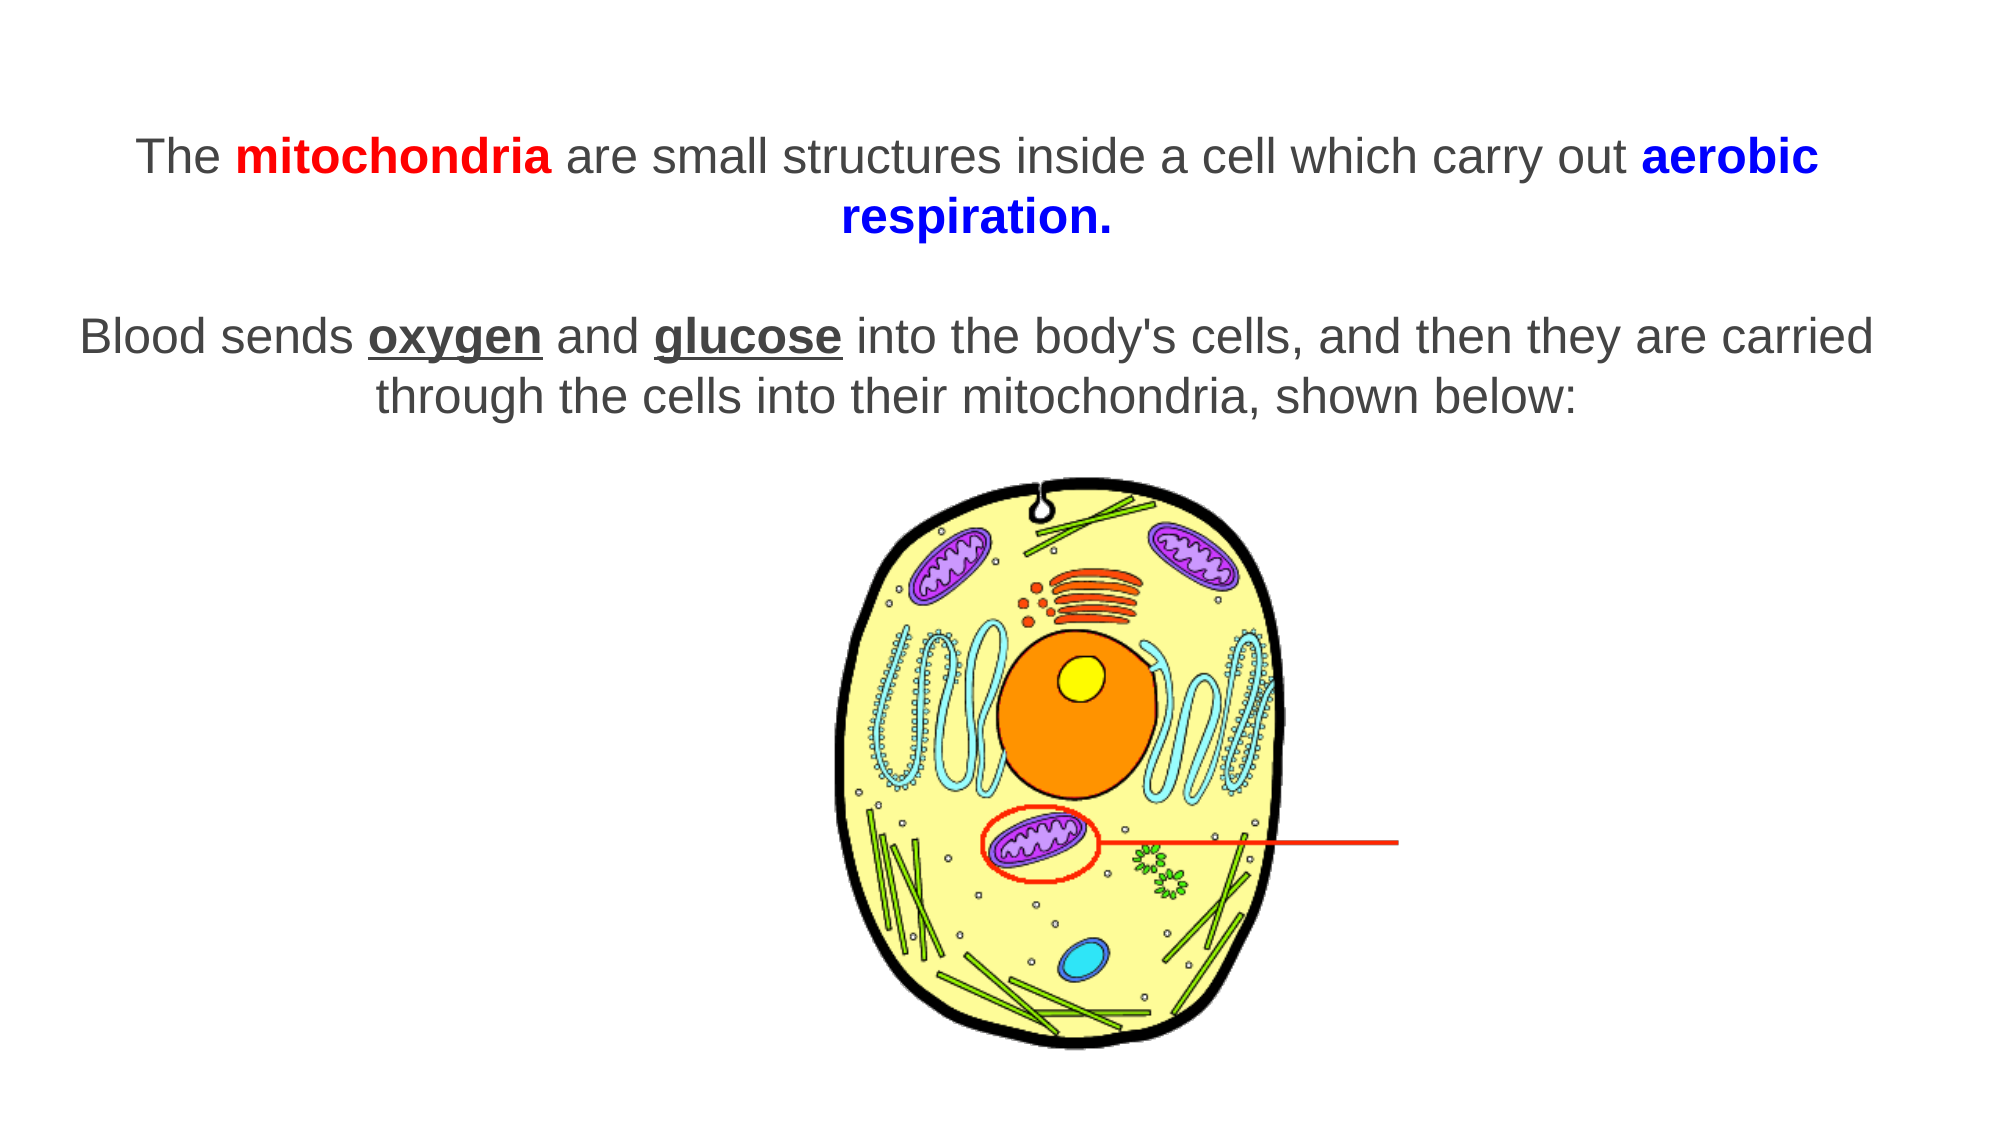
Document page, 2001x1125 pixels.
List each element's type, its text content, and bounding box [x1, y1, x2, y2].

text_box The mitochondria are small structures inside a cell which carry out aerobic respiration. Blood sends oxygen and glucose into the body's cells, and then they are carried through the cells into their mitochondria, shown below: [0, 116, 1955, 432]
picture [810, 459, 1416, 1069]
